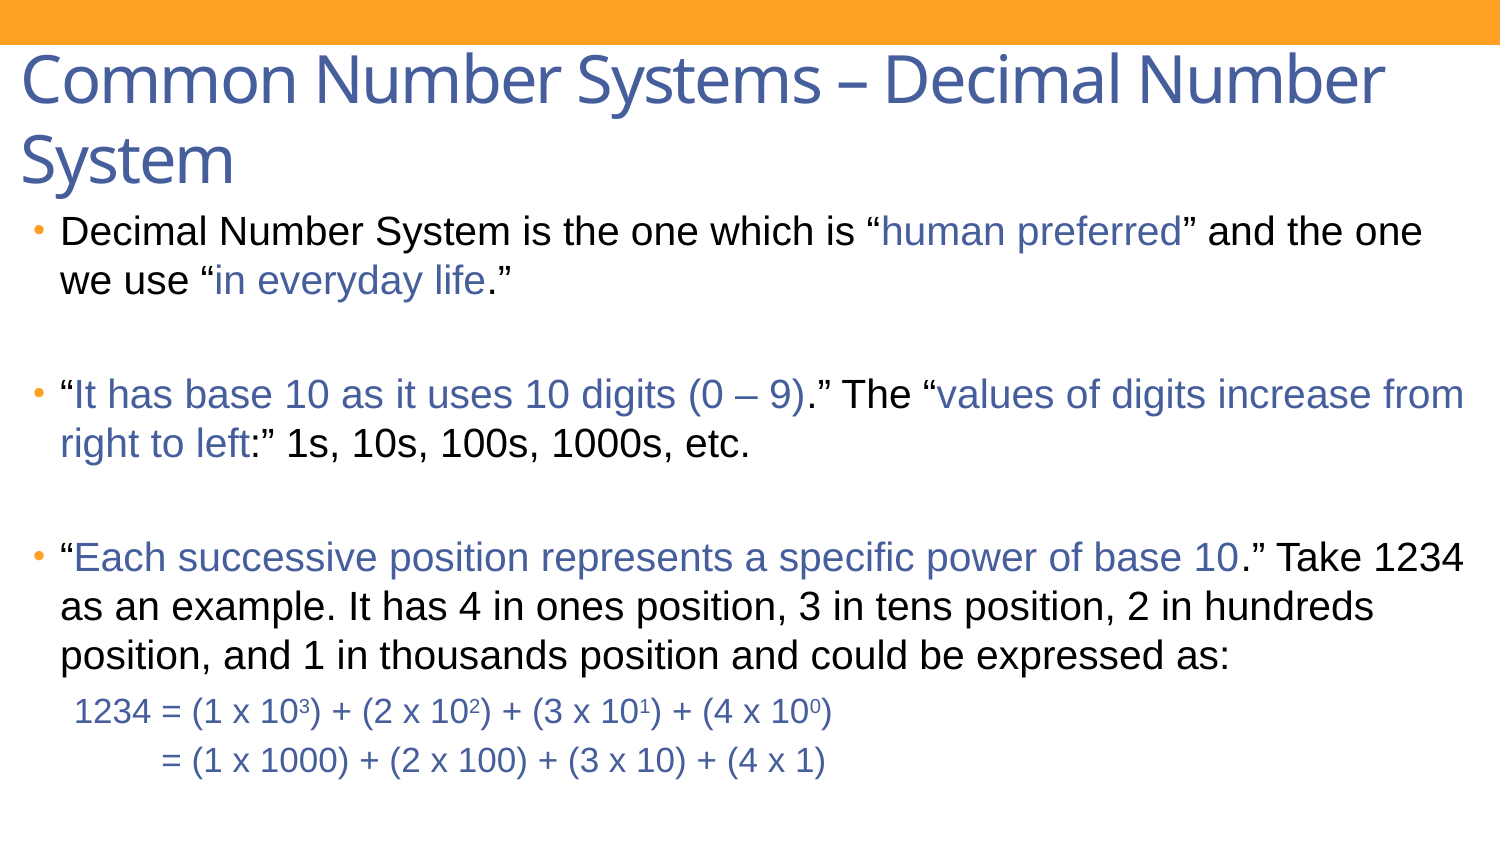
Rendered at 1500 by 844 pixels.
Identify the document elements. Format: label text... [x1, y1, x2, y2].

title Common Number Systems – Decimal Number System [5, 55, 1500, 178]
list Decimal Number System is the one which is “human preferred” and the one we use “in everyday life.” “It has base 10 as it uses 10 digits (0 – 9).” The “values of digits increase from right to left:” 1s, 10s, 100s, 1000s, etc. “Each successive position represents a specific power of base 10.” Take 1234 as an example. It has 4 in ones position, 3 in tens position, 2 in hundreds position, and 1 in thousands position and could be expressed as: 1234 = (1 x 103) + (2 x 102) + (3 x 101) + (4 x 100) = (1 x 1000) + (2 x 100) + (3 x 10) + (4 x 1) [18, 197, 1495, 804]
